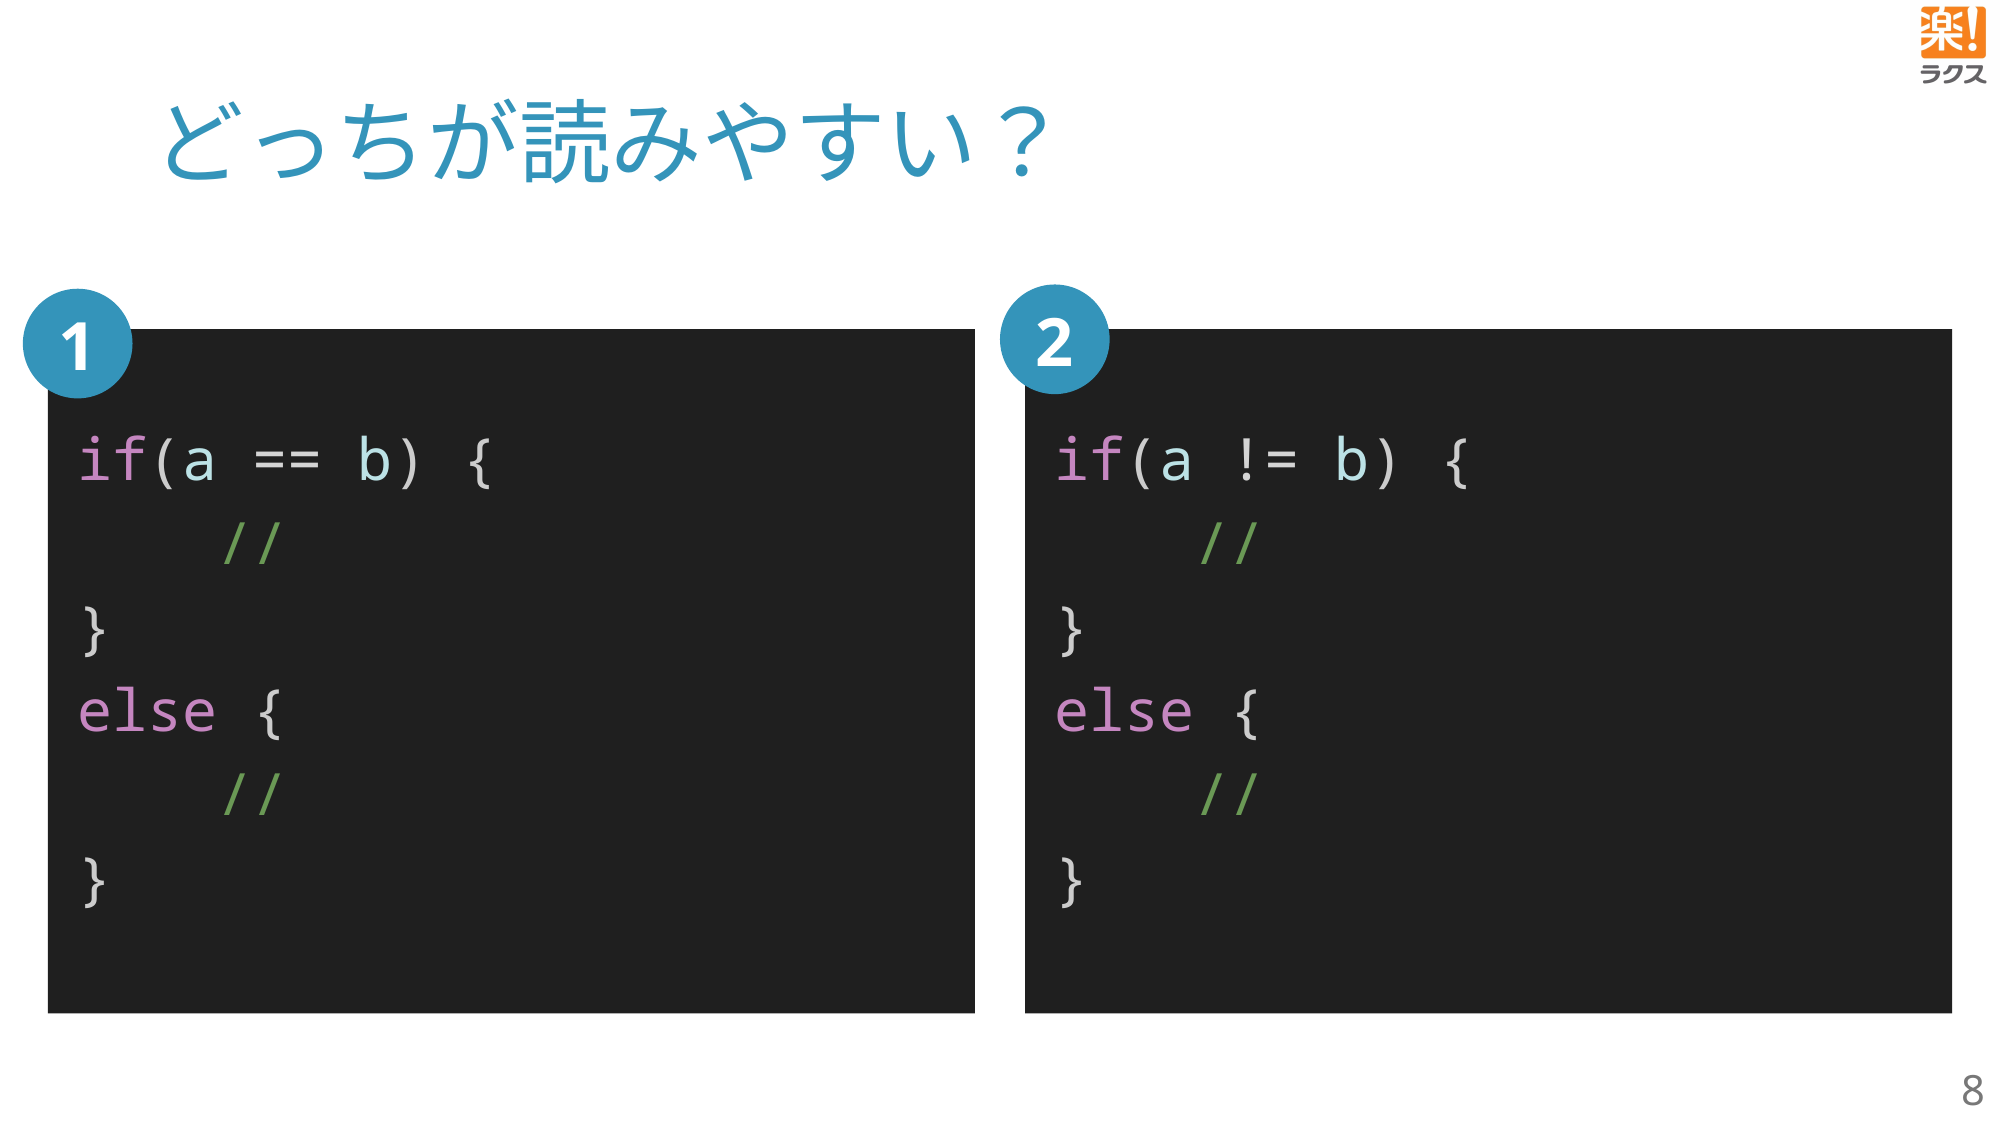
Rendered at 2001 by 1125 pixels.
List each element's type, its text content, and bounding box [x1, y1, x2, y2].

picture [1910, 0, 2000, 90]
text_box 2 [998, 282, 1112, 396]
list if(a == b) { // } else { // } [47, 329, 975, 1014]
slide_number 8 [1550, 1062, 2000, 1123]
list if(a != b) { // } else { // } [1025, 329, 1953, 1014]
text_box 1 [21, 287, 135, 400]
title どっちが読みやすい？ [137, 59, 1863, 224]
